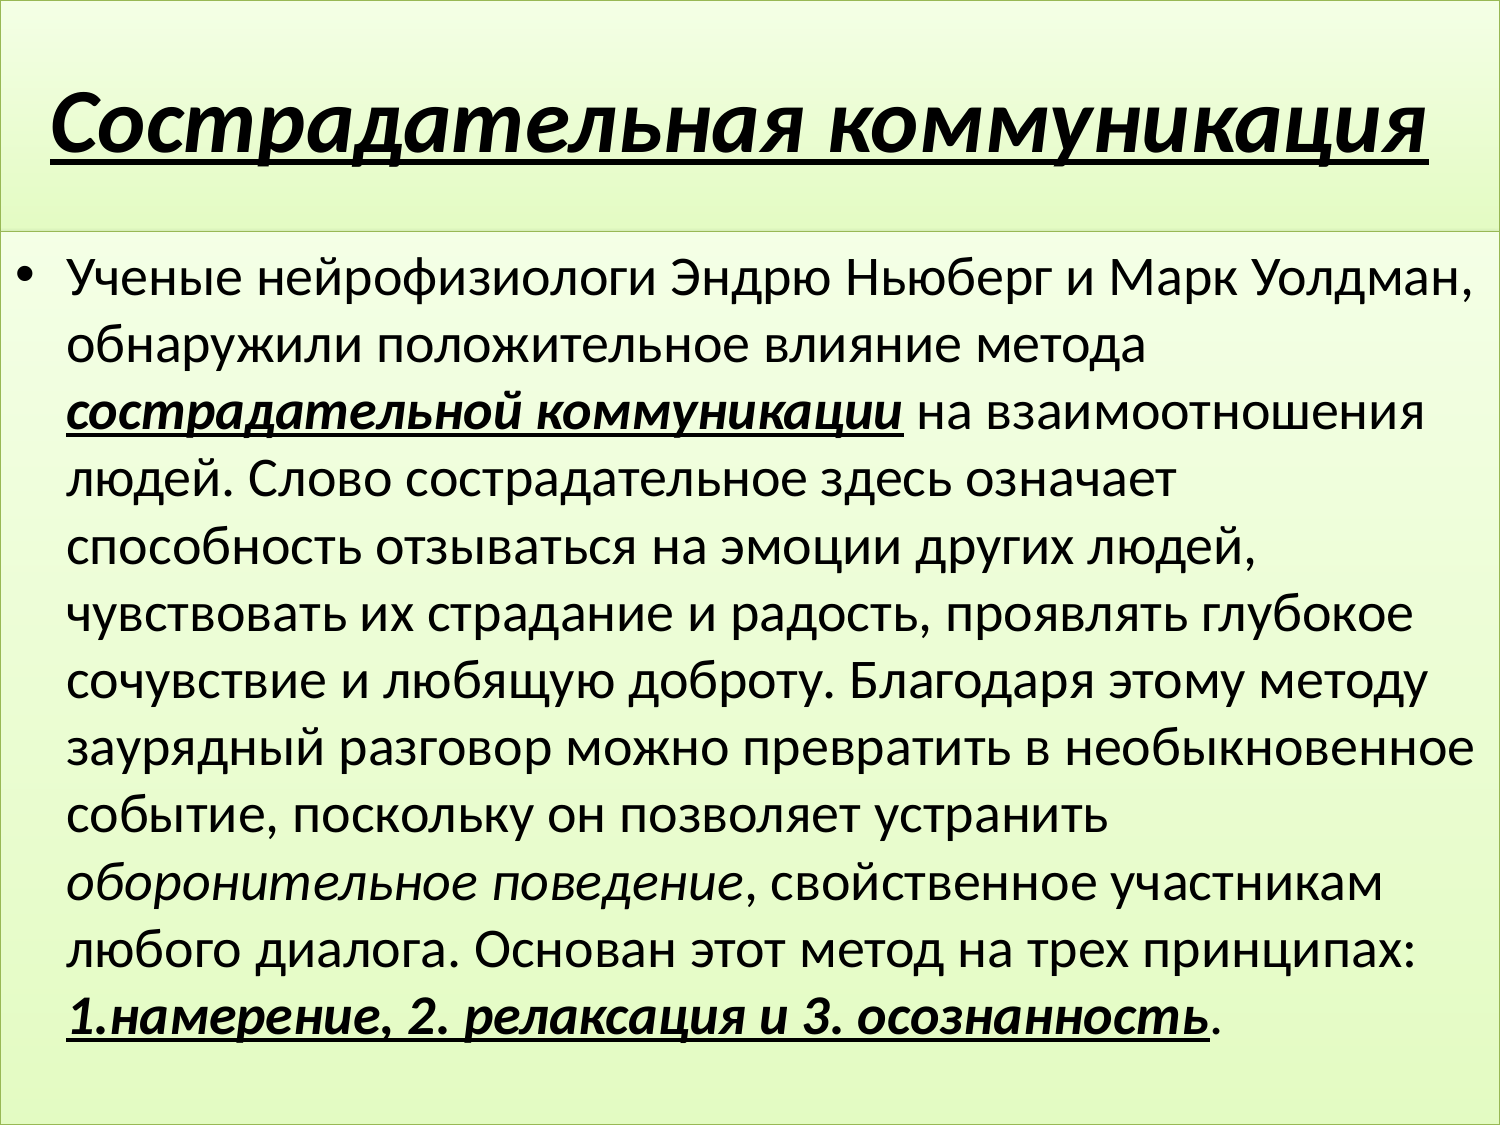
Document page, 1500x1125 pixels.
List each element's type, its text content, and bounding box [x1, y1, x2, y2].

list Ученые нейрофизиологи Эндрю Ньюберг и Марк Уолдман, обнаружили положительное влияние метода сострадательной коммуникации на взаимоотношения людей. Слово сострадательное здесь означает способность отзываться на эмоции других людей, чувствовать их страдание и радость, проявлять глубокое сочувствие и любящую доброту. Благодаря этому методу заурядный разговор можно превратить в необыкновенное событие, поскольку он позволяет устранить оборонительное поведение, свойственное участникам любого диалога. Основан этот метод на трех принципах: 1.намерение, 2. релаксация и 3. осознанность. [0, 231, 1500, 1125]
title Сострадательная коммуникация [0, 0, 1500, 230]
